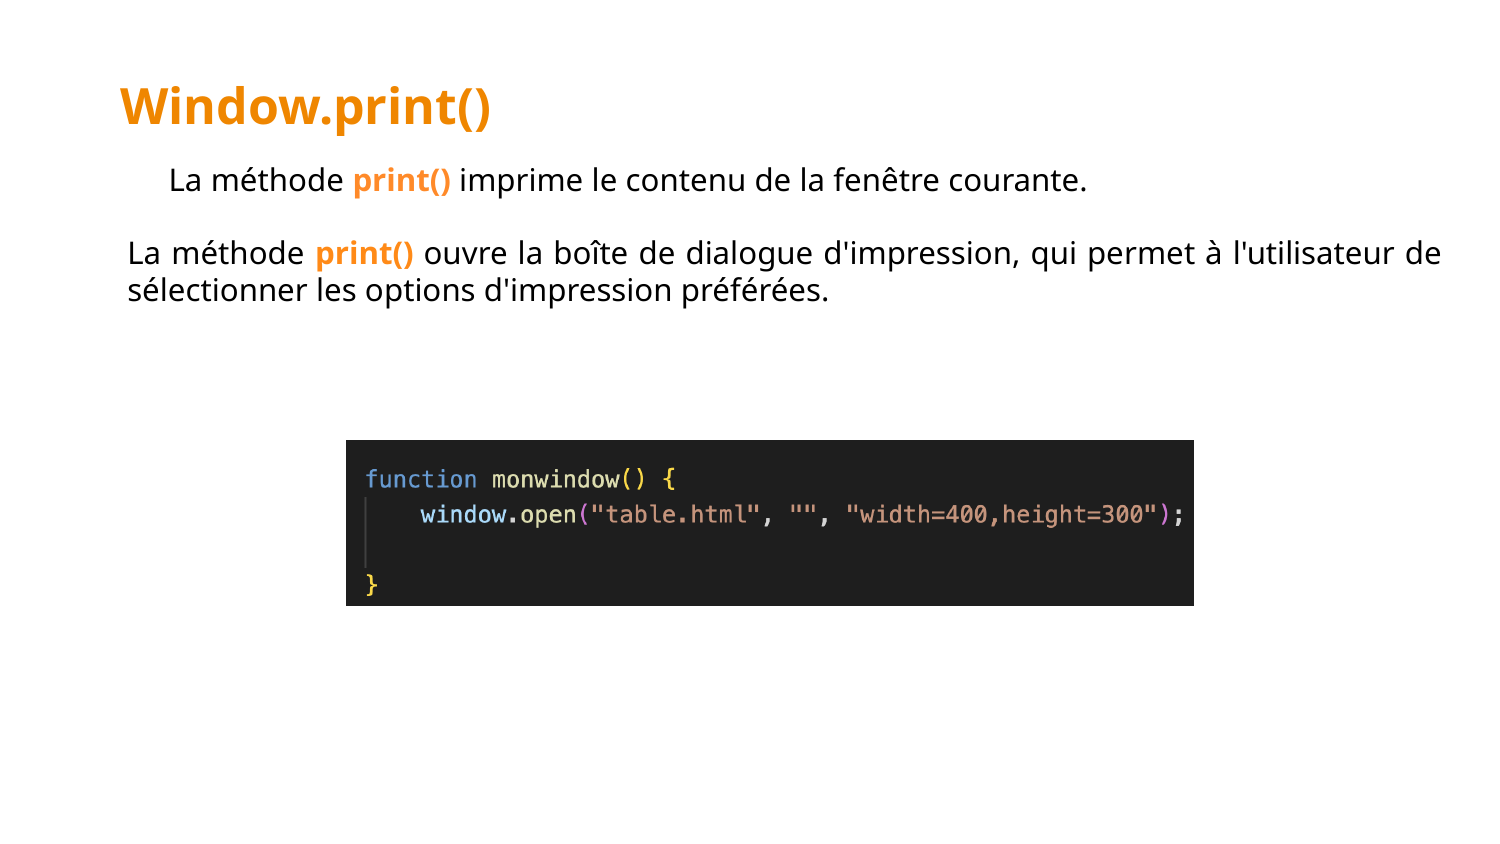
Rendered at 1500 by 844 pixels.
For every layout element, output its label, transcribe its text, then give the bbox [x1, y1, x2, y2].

text_box Window.print() [120, 74, 958, 135]
text_box La méthode print() ouvre la boîte de dialogue d'impression, qui permet à l'utilisateur de sélectionner les options d'impression préférées. [119, 225, 1452, 316]
text_box La méthode print() imprime le contenu de la fenêtre courante. [160, 153, 1097, 206]
picture [346, 439, 1194, 606]
